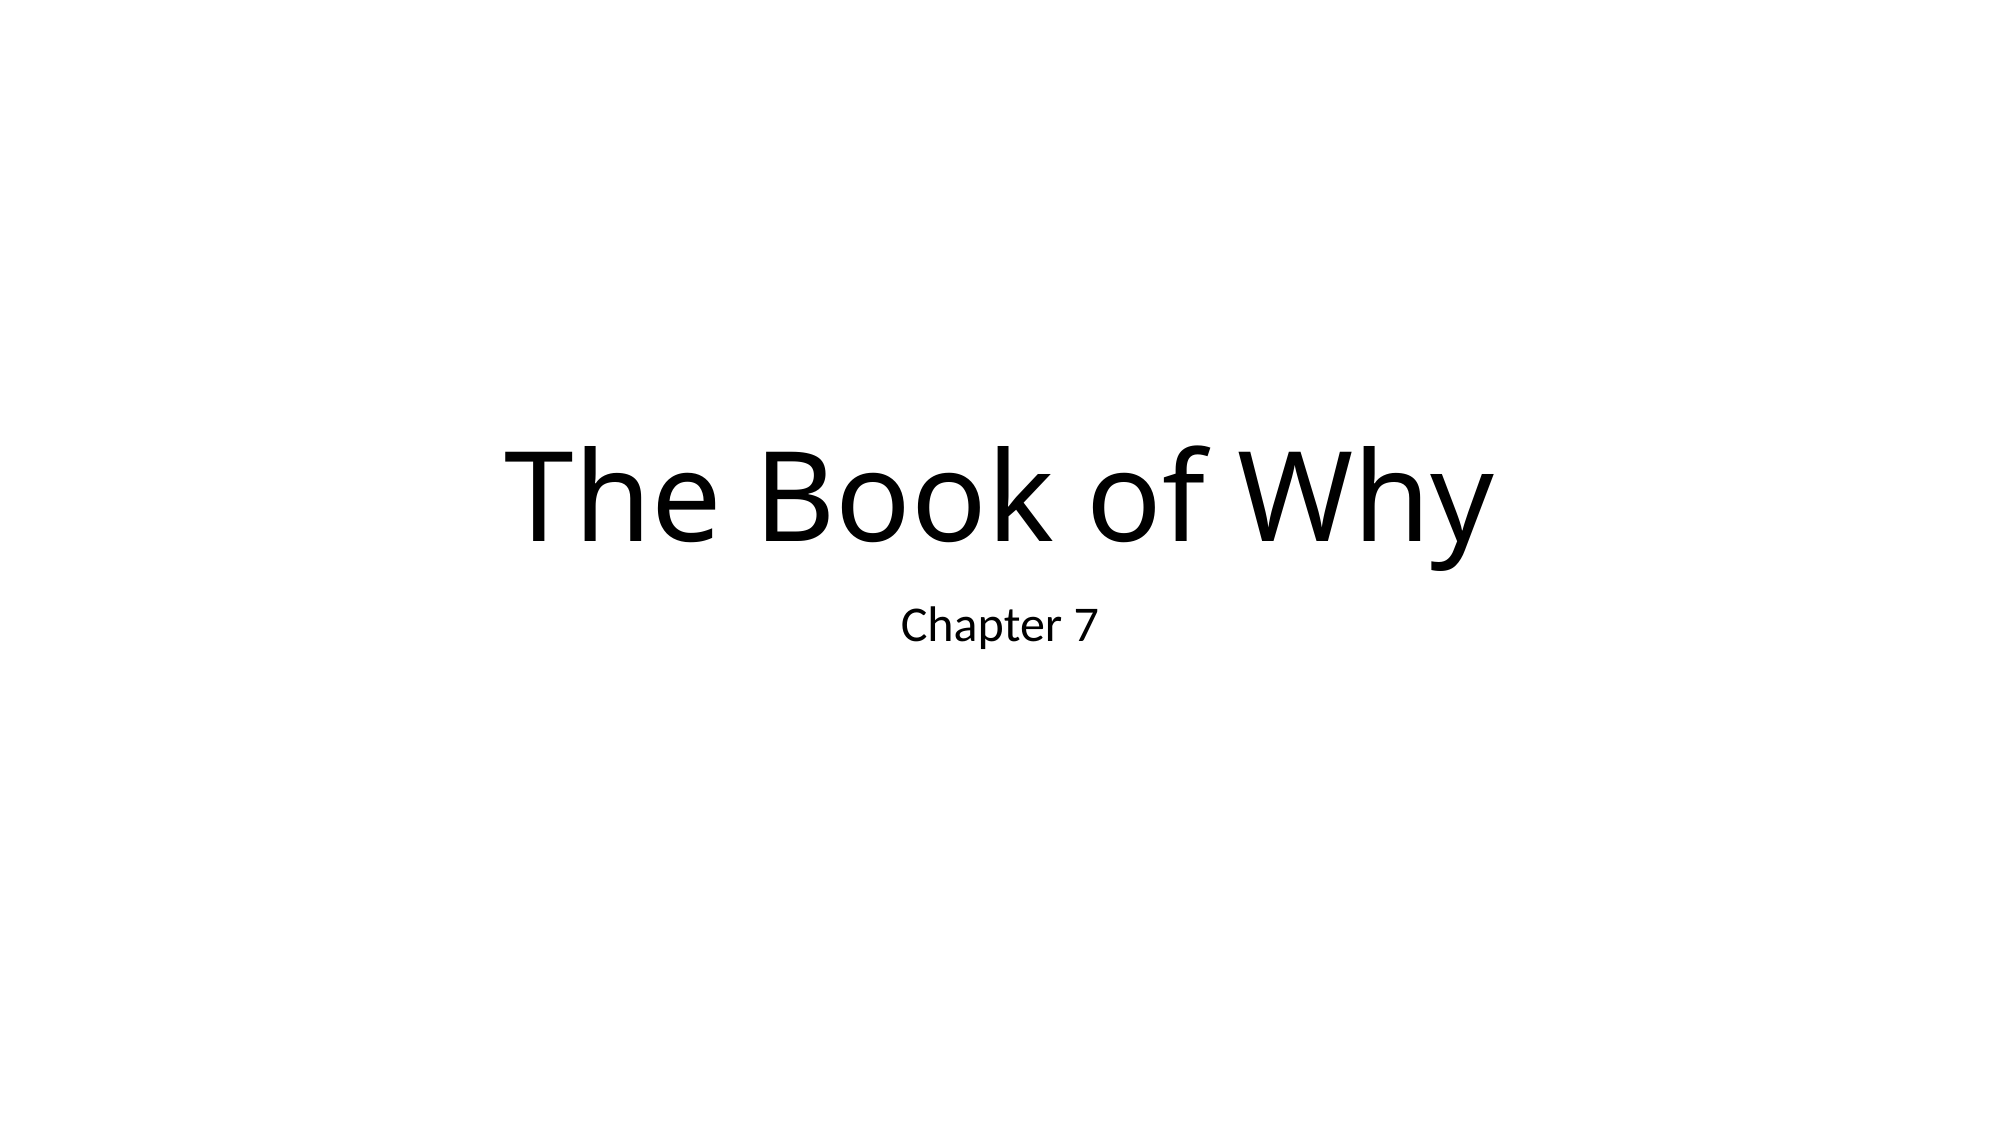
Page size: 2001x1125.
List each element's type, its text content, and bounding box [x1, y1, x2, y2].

title The Book of Why [249, 184, 1750, 576]
subtitle Chapter 7 [249, 590, 1750, 863]
